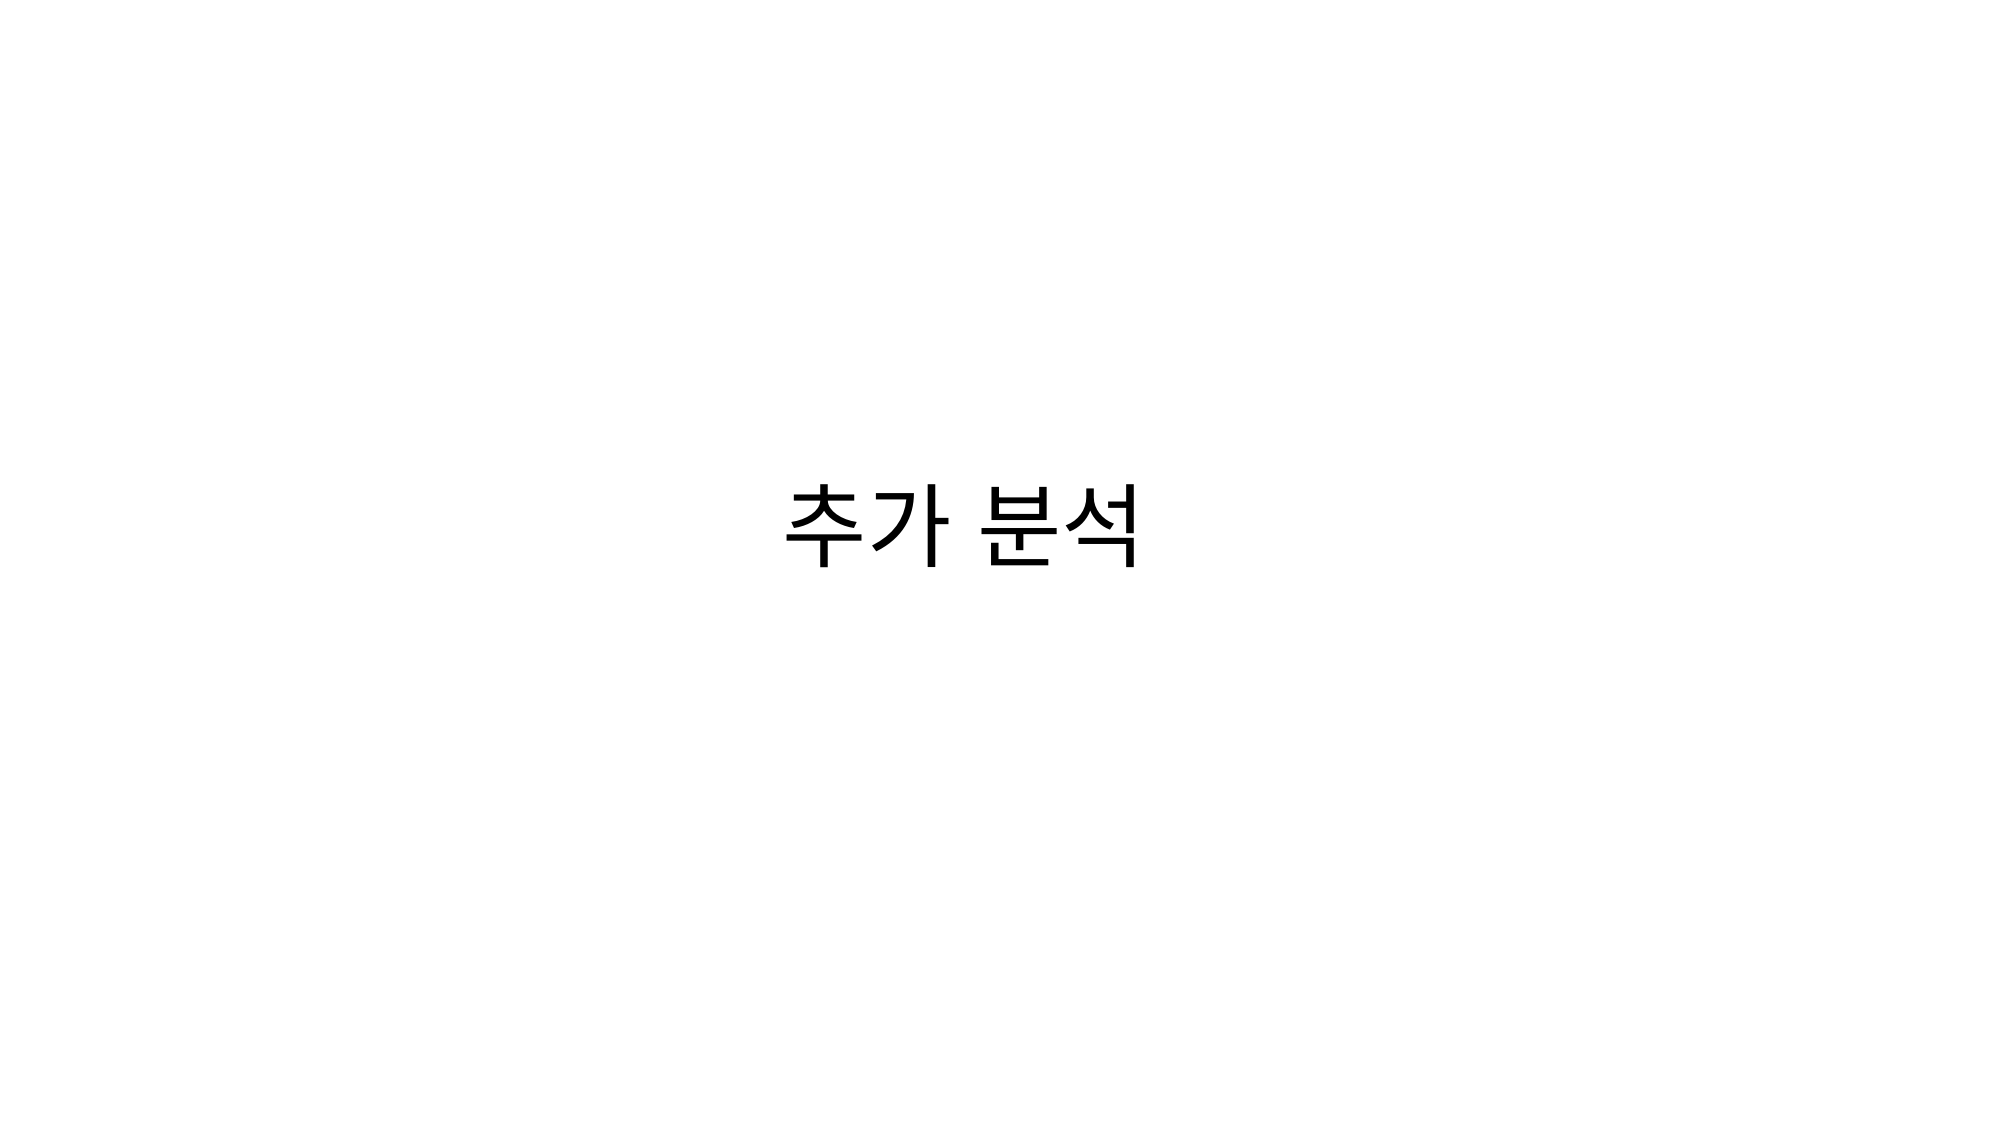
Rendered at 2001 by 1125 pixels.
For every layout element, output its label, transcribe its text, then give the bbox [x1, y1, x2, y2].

title 추가 분석 [768, 420, 1392, 642]
